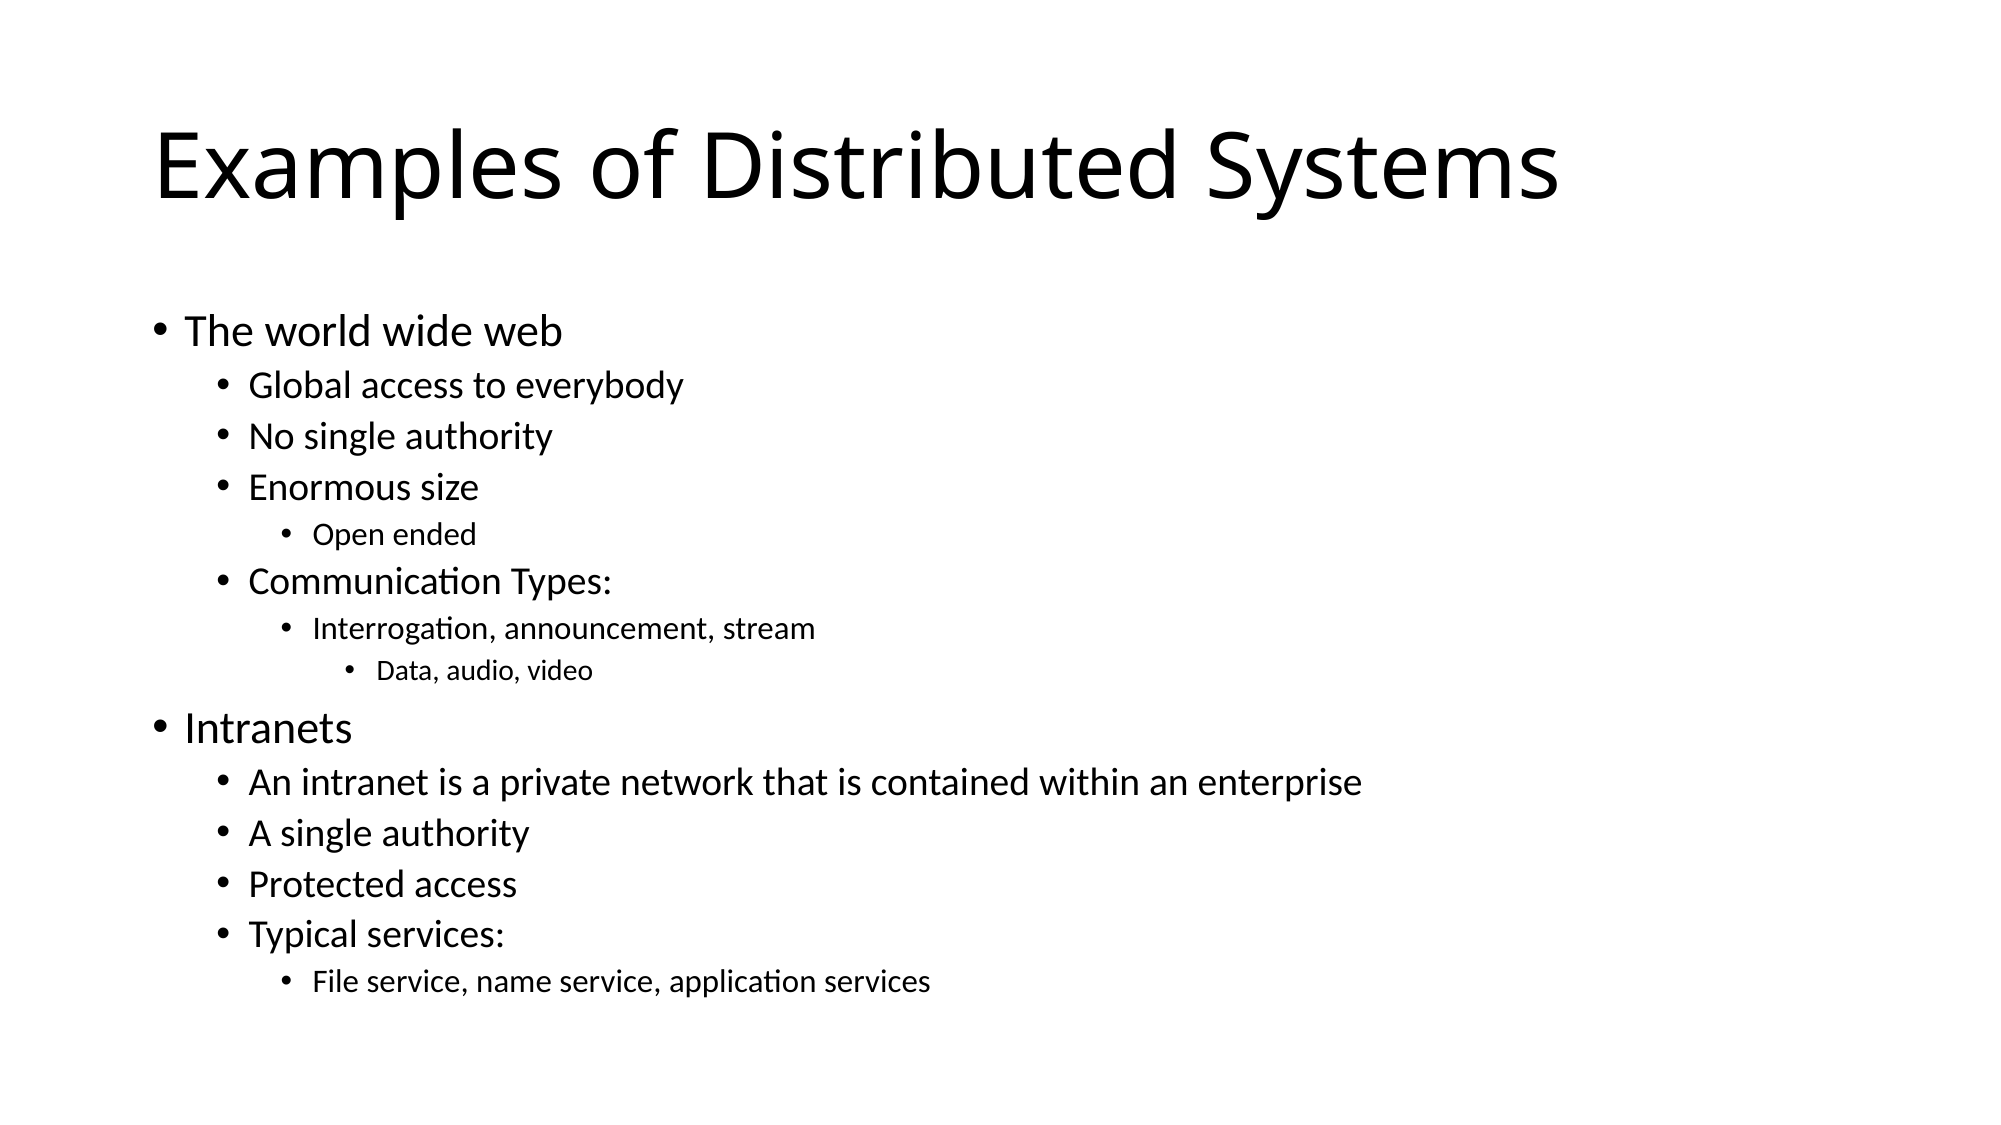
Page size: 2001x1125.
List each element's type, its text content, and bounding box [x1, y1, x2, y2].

list The world wide web Global access to everybody No single authority Enormous size Open ended Communication Types: Interrogation, announcement, stream Data, audio, video Intranets An intranet is a private network that is contained within an enterprise A single authority Protected access Typical services: File service, name service, application services [137, 299, 1863, 1014]
title Examples of Distributed Systems [137, 59, 1863, 278]
